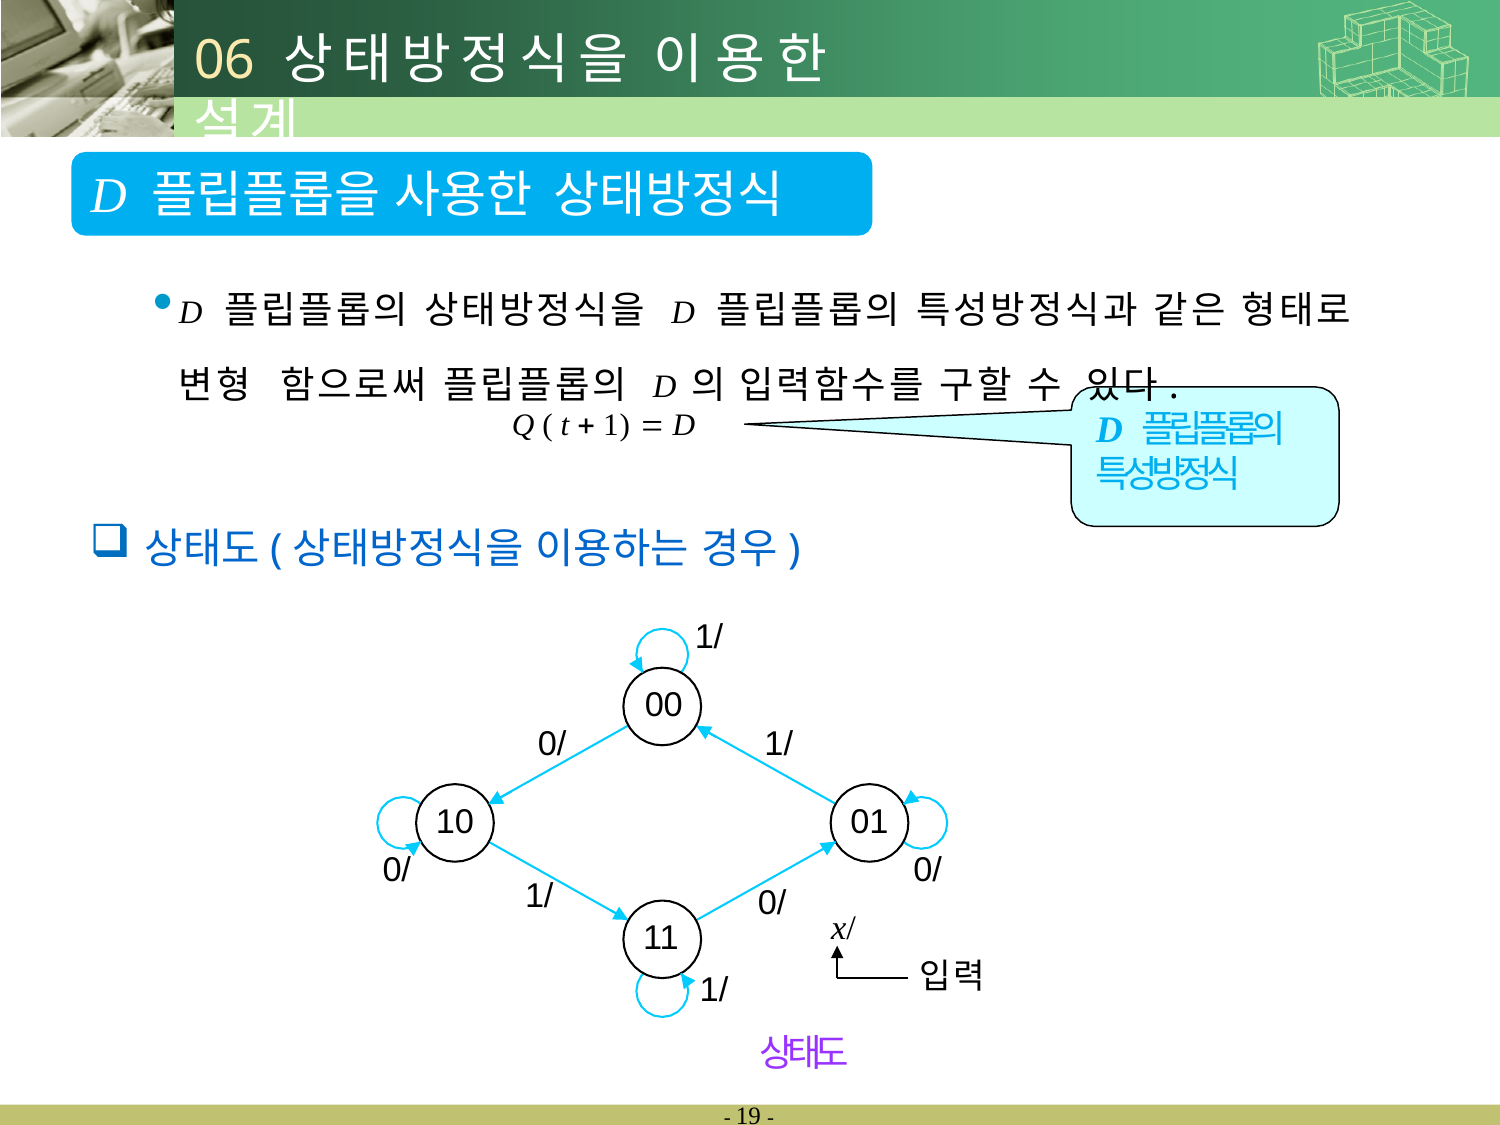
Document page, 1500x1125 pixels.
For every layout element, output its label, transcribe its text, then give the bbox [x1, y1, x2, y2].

text_box 상태도 [757, 1027, 854, 1074]
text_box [830, 945, 909, 980]
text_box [743, 385, 1340, 528]
title 06 상태방정식을 이용한 설계 [191, 21, 905, 160]
text_box 상태도(상태방정식을 이용하는 경우) 1/ 00 [87, 519, 825, 724]
text_box Q ( t  1)  D [509, 410, 707, 442]
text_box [404, 656, 920, 990]
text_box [375, 627, 949, 1019]
text_box 입력 [952, 952, 991, 996]
picture [1, 0, 1500, 137]
text_box [71, 151, 871, 236]
slide_number - 19 - [721, 1100, 775, 1125]
text_box D 플립플롭을 사용한 상태방정식 D 플립플롭의 상태방정식을 D 플립플롭의 특성방정식과 같은 형태로 변형 함으로써 플립플롭의 D의 입력함수를 구할 수 있다. [88, 160, 1437, 410]
